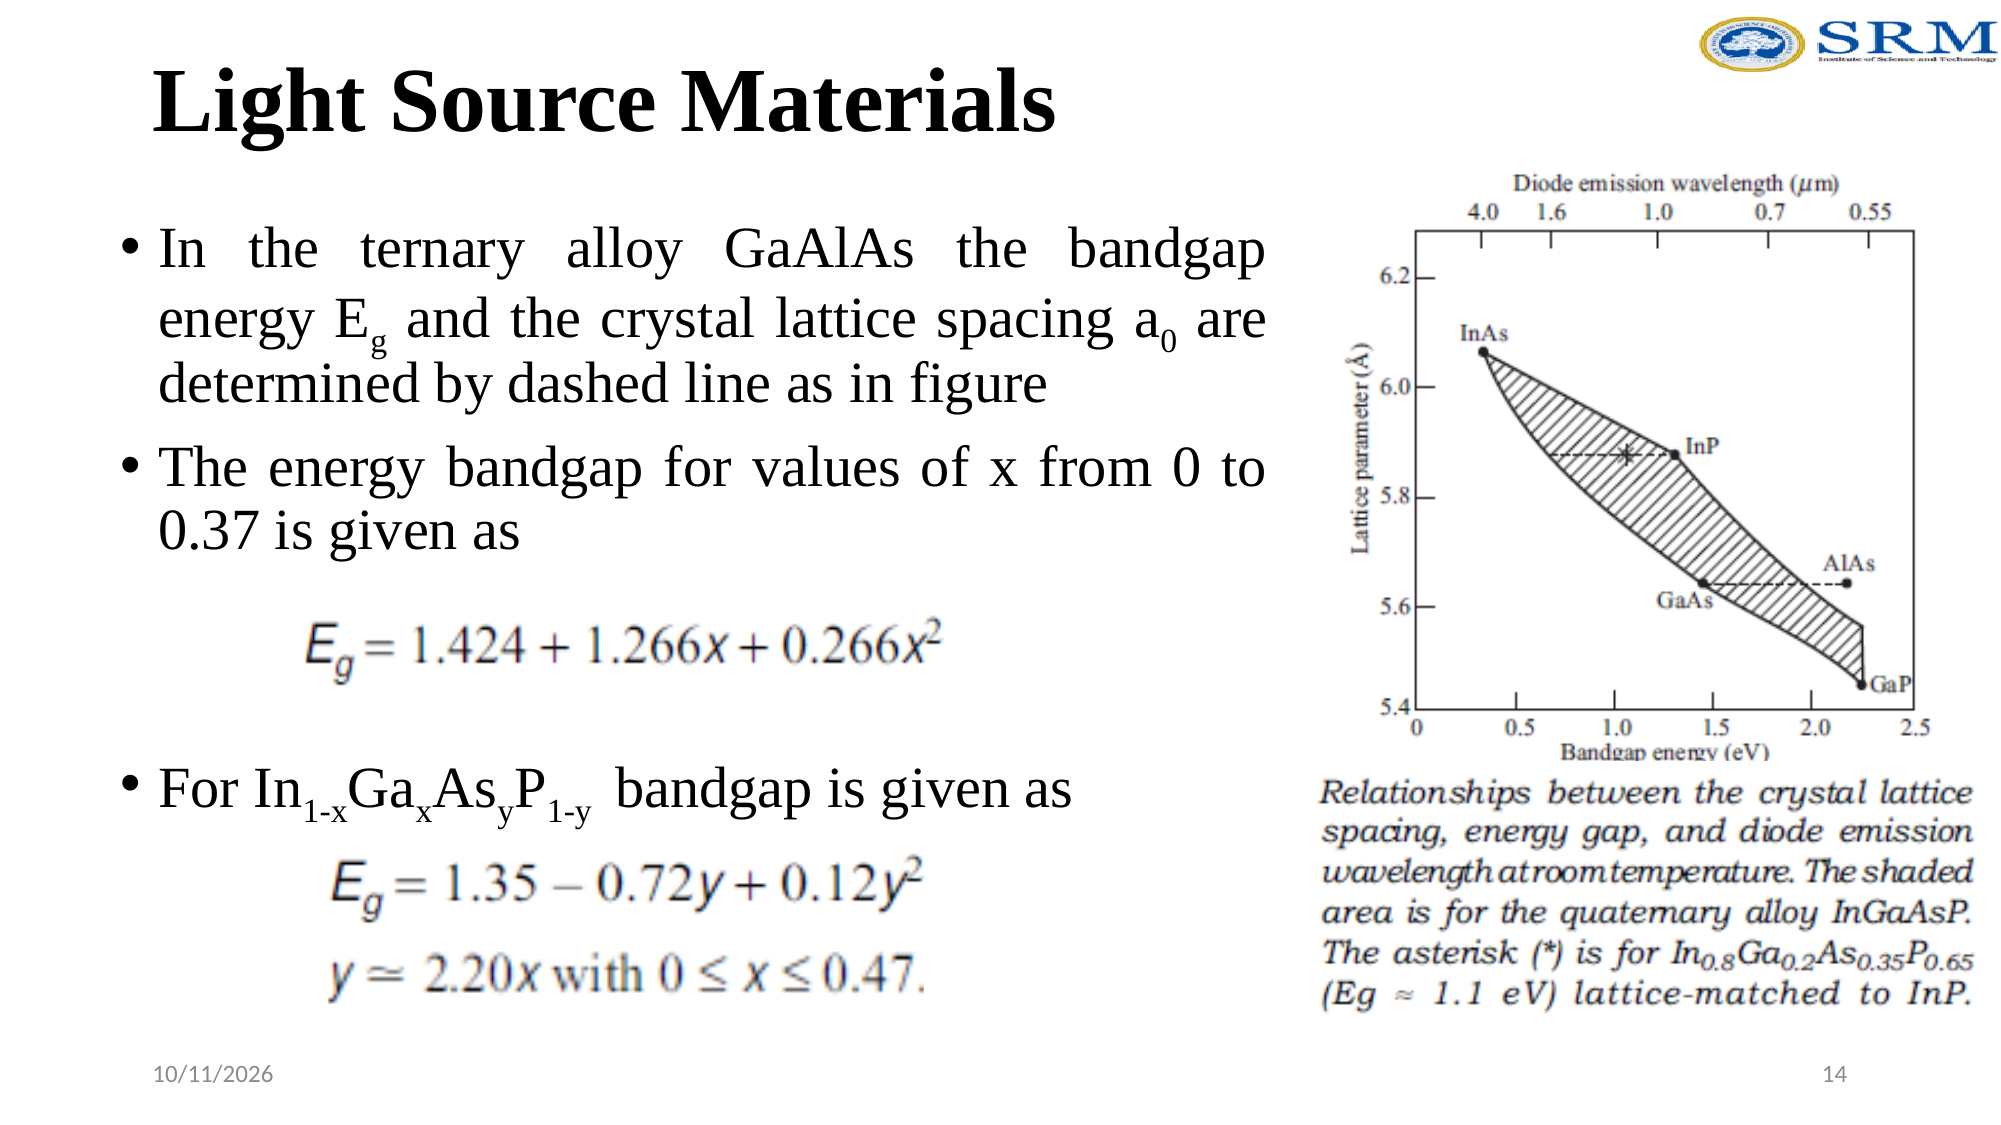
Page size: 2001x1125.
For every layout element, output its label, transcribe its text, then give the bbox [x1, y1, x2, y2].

title Light Source Materials [137, 33, 1863, 171]
slide_number 14 [1412, 1042, 1863, 1103]
picture [297, 833, 990, 942]
picture [328, 943, 924, 1004]
list In the ternary alloy GaAlAs the bandgap energy Eg and the crystal lattice spacing a0 are determined by dashed line as in figure The energy bandgap for values of x from 0 to 0.37 is given as For In1-xGaxAsyP1-y bandgap is given as [105, 210, 1283, 1020]
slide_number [137, 1042, 588, 1103]
picture [305, 596, 962, 688]
picture [1698, 0, 2000, 90]
picture [1282, 136, 2000, 1014]
